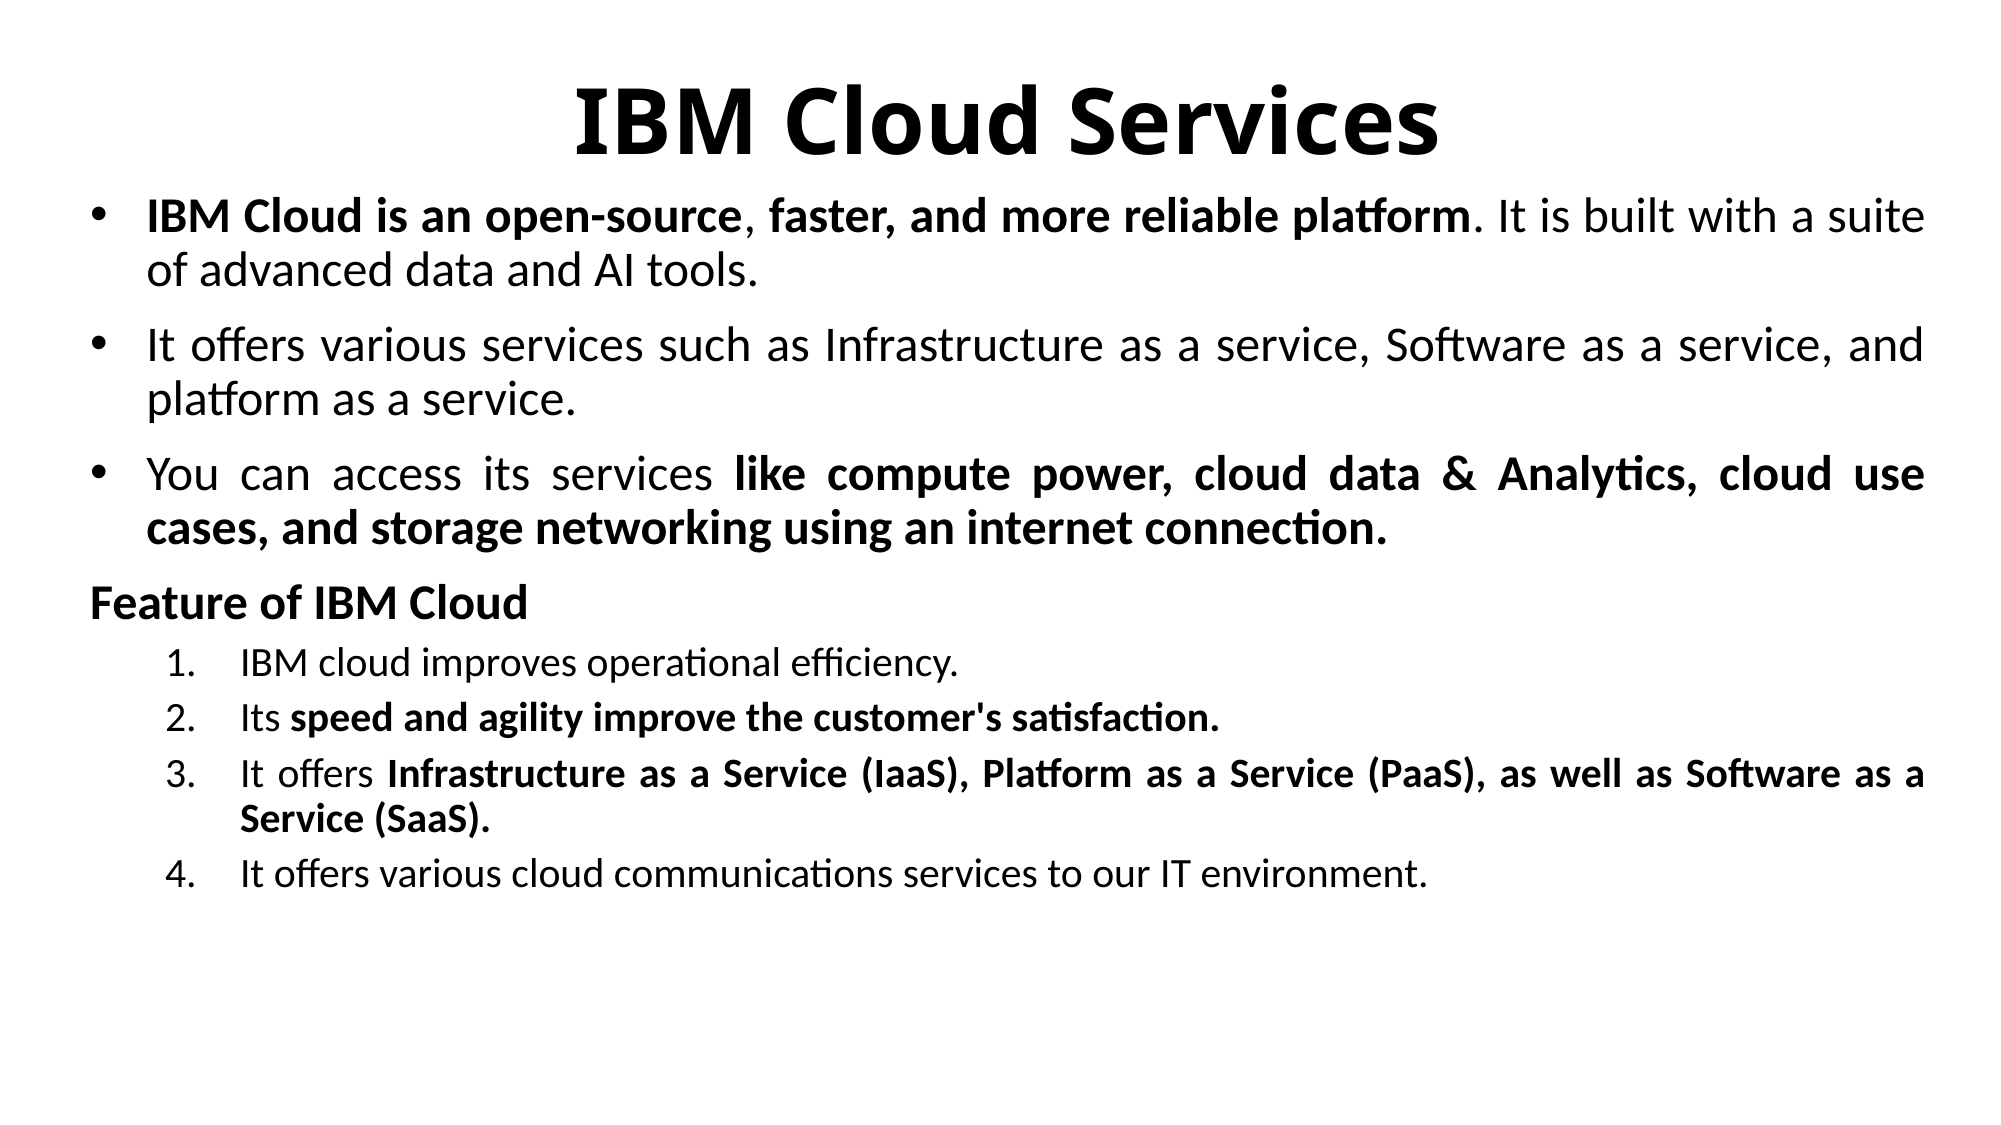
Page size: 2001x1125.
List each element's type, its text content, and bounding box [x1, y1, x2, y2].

subtitle IBM Cloud is an open-source, faster, and more reliable platform. It is built with a suite of advanced data and AI tools. It offers various services such as Infrastructure as a service, Software as a service, and platform as a service. You can access its services like compute power, cloud data & Analytics, cloud use cases, and storage networking using an internet connection. Feature of IBM Cloud IBM cloud improves operational efficiency. Its speed and agility improve the customer's satisfaction. It offers Infrastructure as a Service (IaaS), Platform as a Service (PaaS), as well as Software as a Service (SaaS). It offers various cloud communications services to our IT environment. [75, 182, 1942, 1093]
title IBM Cloud Services [75, 46, 1942, 182]
